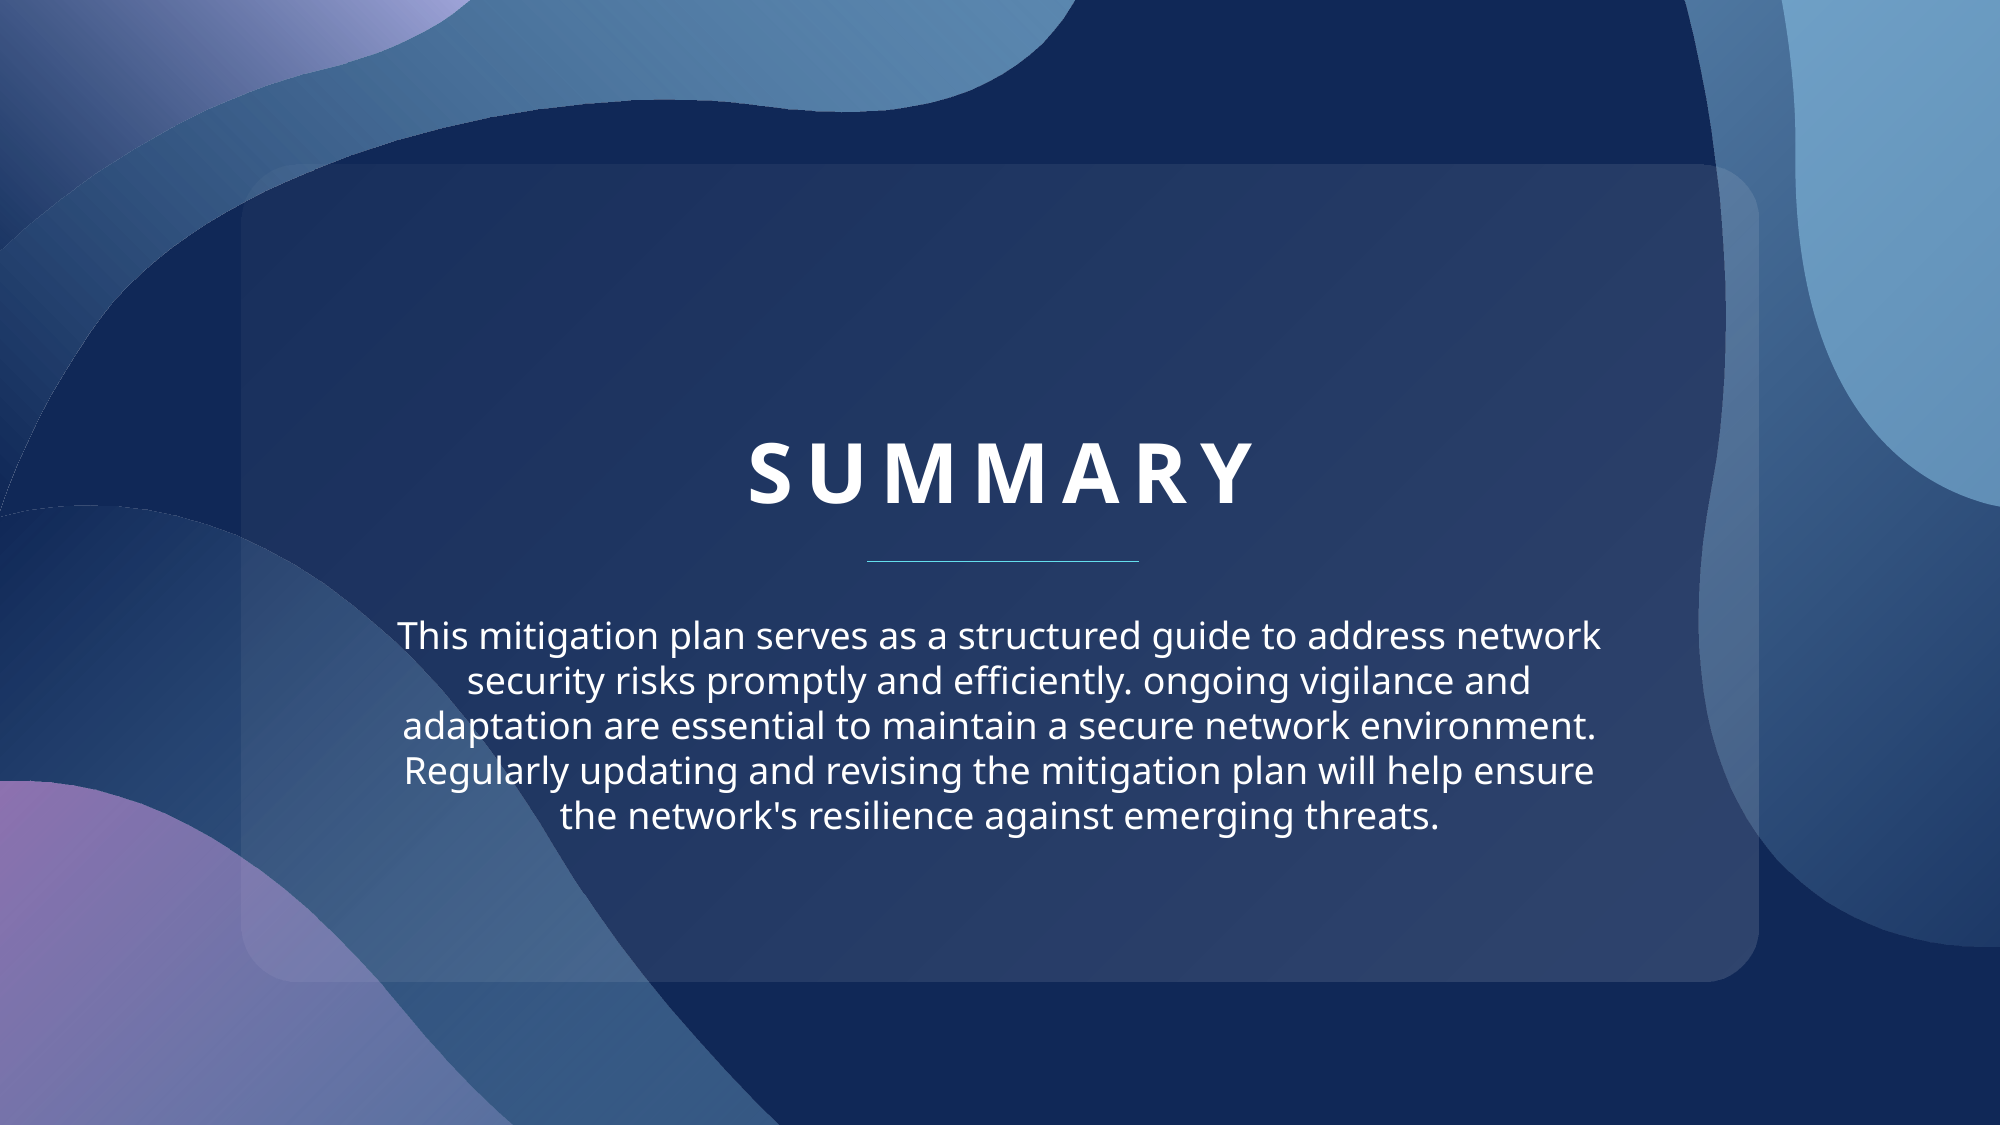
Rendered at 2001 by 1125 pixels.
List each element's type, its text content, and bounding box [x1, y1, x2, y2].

title SUMMARY [365, 353, 1635, 530]
subtitle This mitigation plan serves as a structured guide to address network security risks promptly and efficiently. ongoing vigilance and adaptation are essential to maintain a secure network environment. Regularly updating and revising the mitigation plan will help ensure the network's resilience against emerging threats. [365, 604, 1635, 791]
